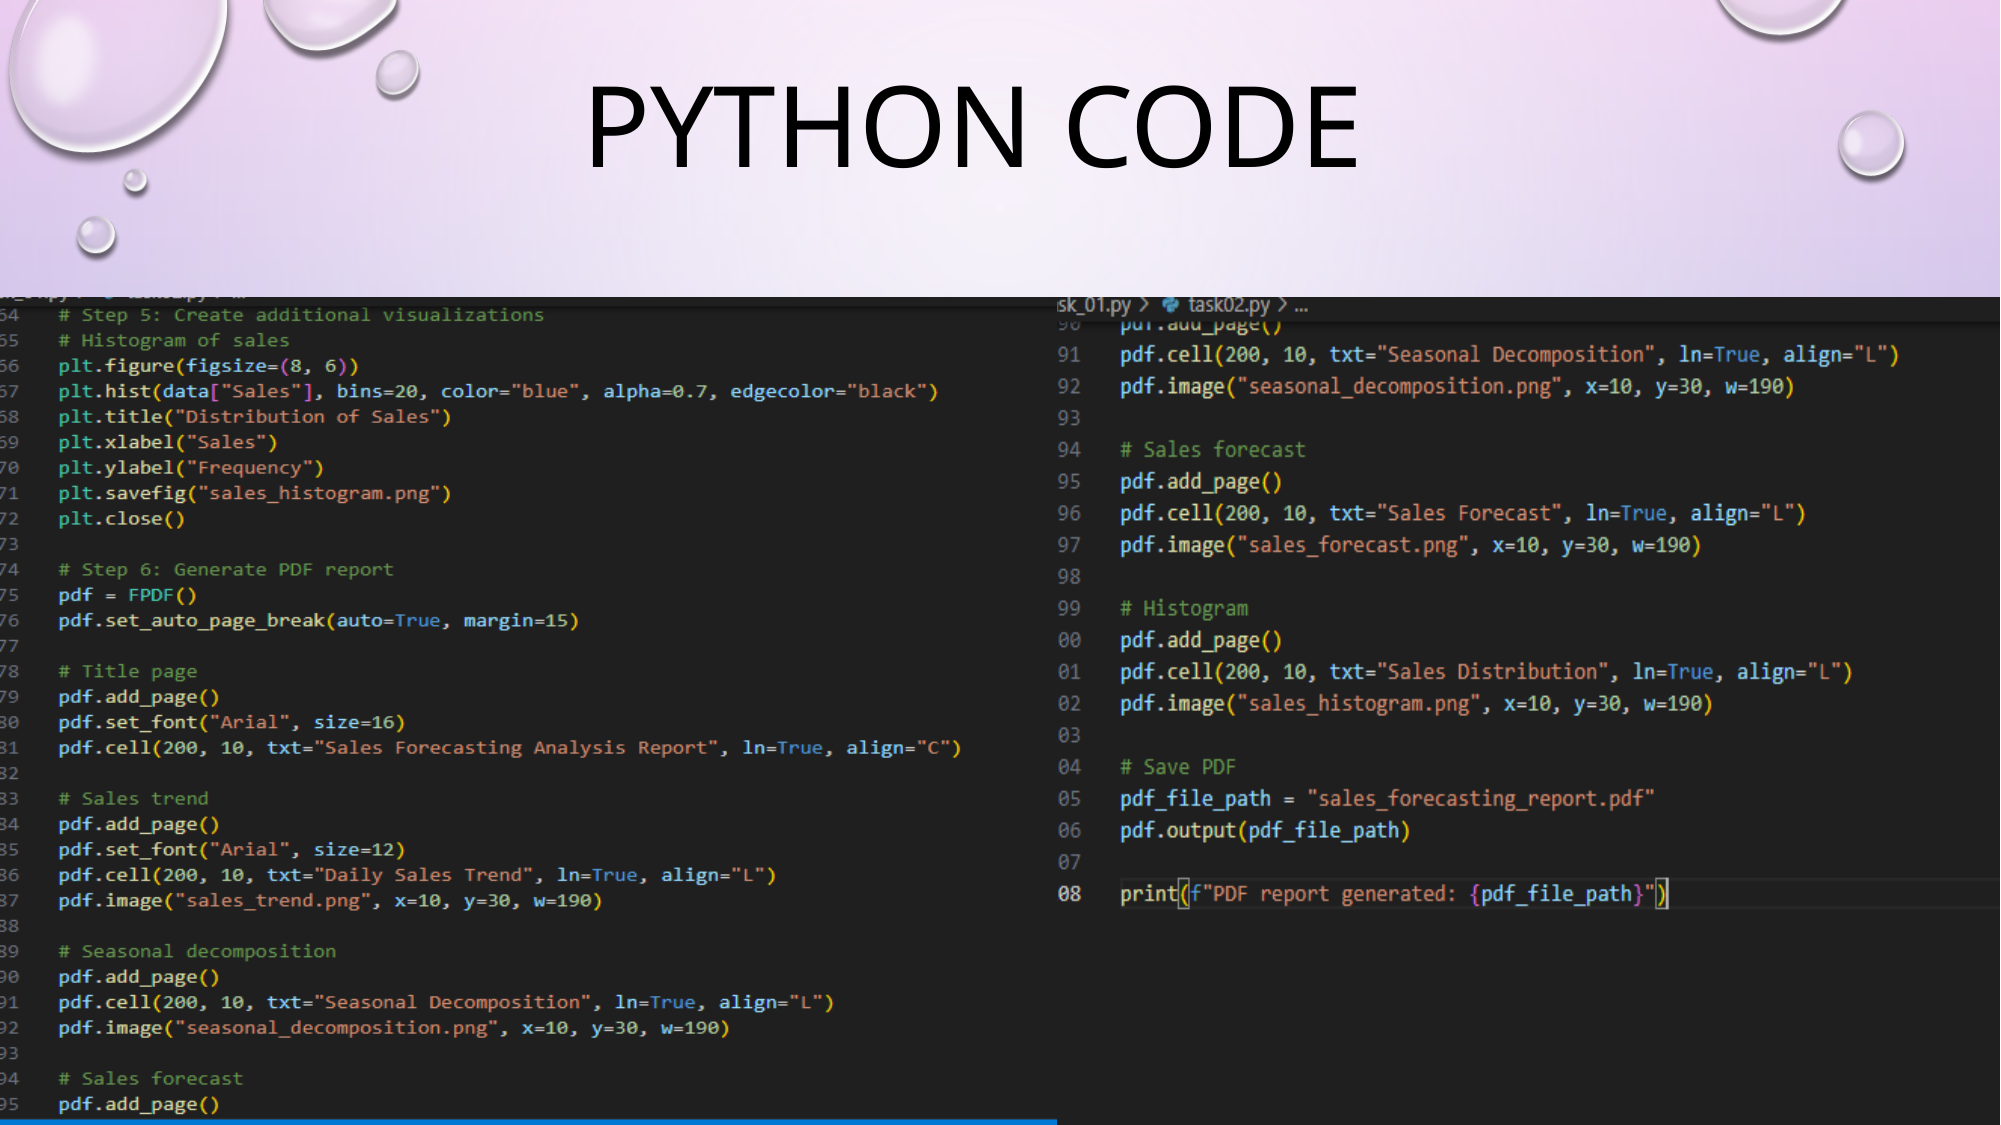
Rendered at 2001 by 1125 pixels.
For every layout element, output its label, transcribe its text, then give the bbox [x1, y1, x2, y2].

picture [0, 0, 2000, 1125]
title Python code [122, 0, 1823, 262]
